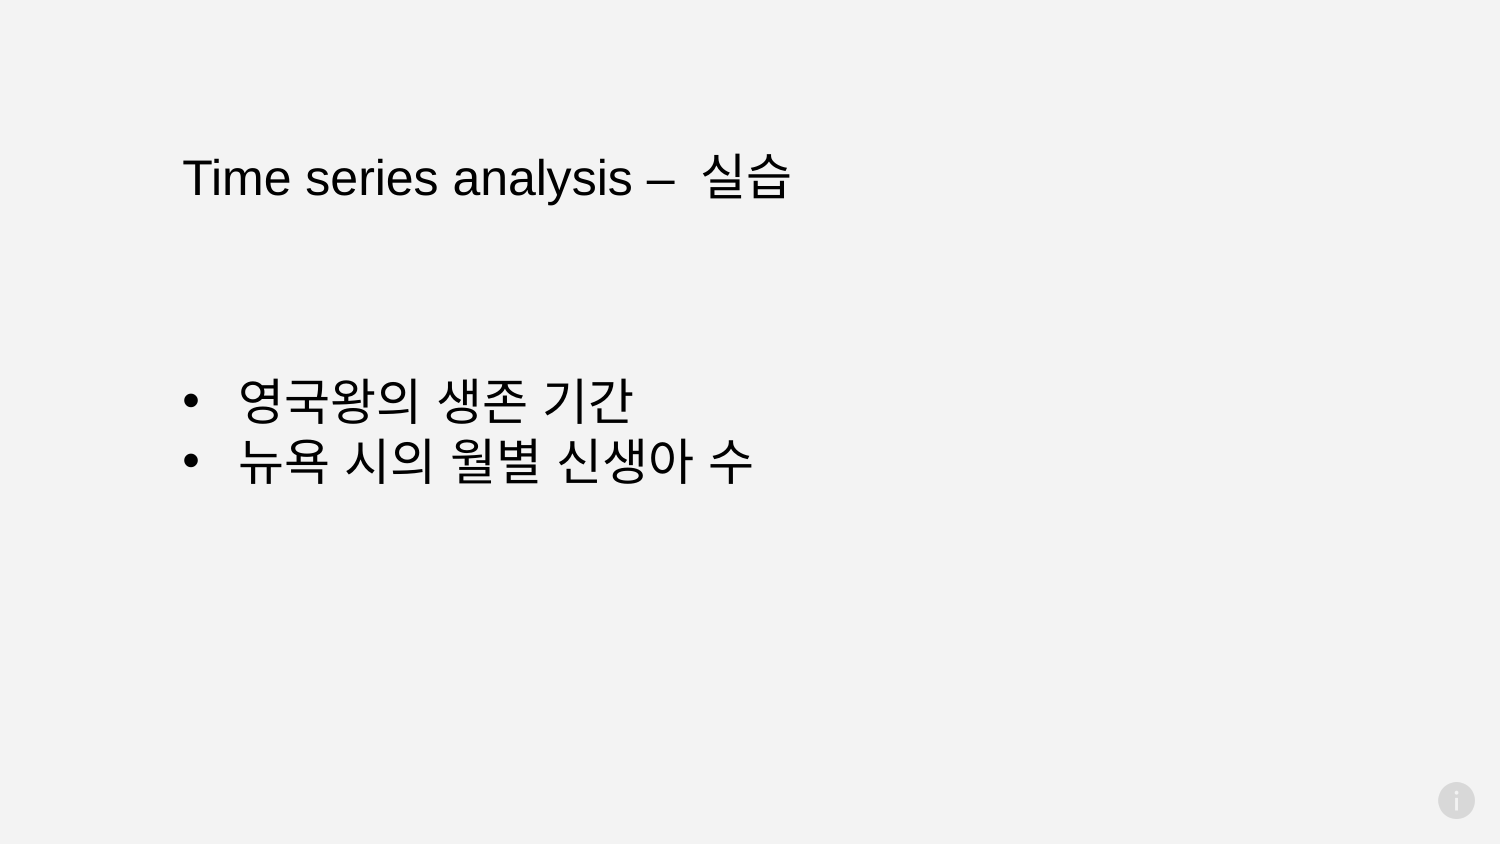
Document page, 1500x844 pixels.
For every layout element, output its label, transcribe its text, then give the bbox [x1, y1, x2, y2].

text_box 영국왕의 생존 기간 뉴욕 시의 월별 신생아 수 [167, 362, 1113, 498]
text_box Time series analysis – 실습 [167, 138, 1113, 214]
